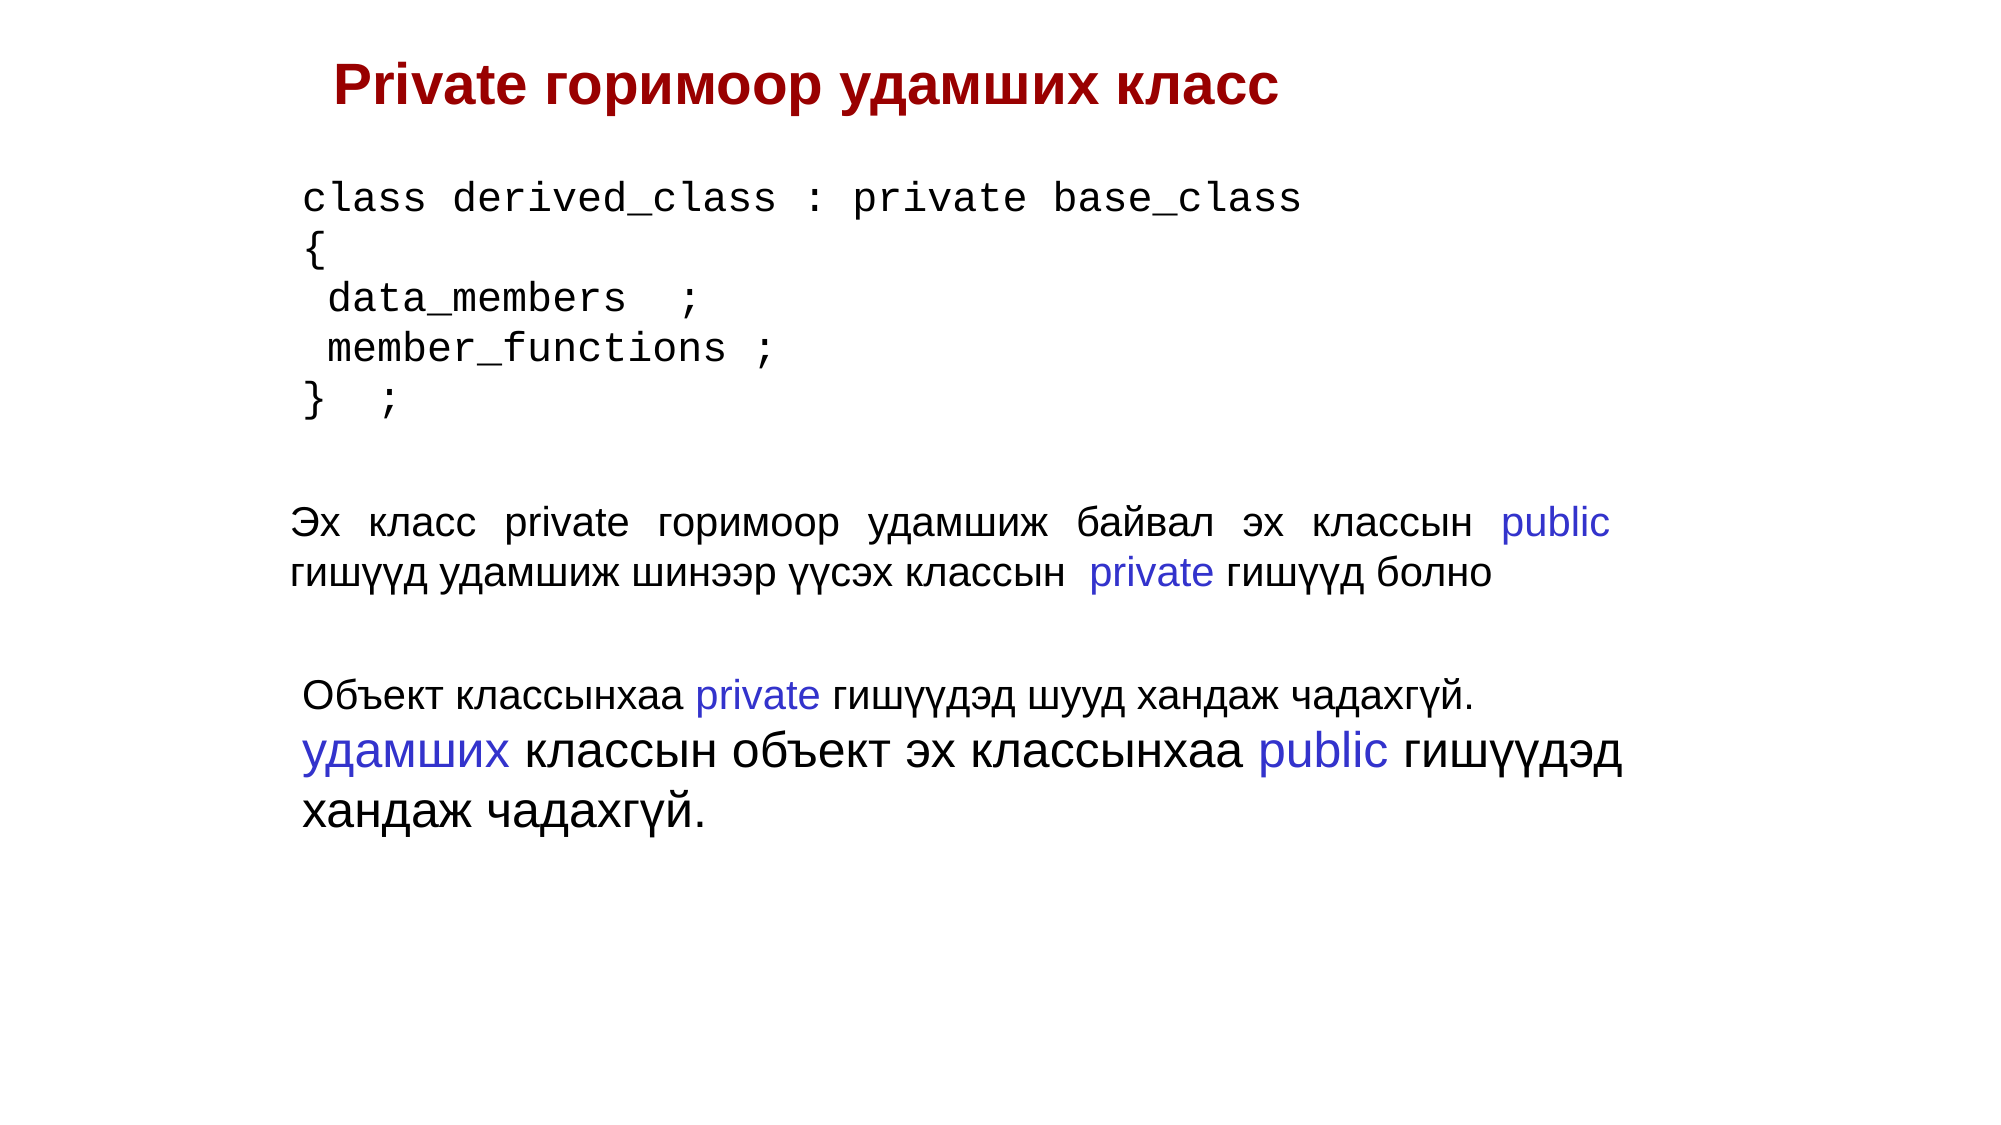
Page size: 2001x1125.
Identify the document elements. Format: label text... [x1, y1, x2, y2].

text_box Эх класс рrivate горимоор удамшиж байвал эх классын рublic гишүүд удамшиж шинээр үүсэх классын рrivate гишүүд болно [274, 487, 1625, 603]
text_box Объект классынхаа рrivate гишүүдэд шууд хандаж чадахгүй. удамших классын объект эх классынхаа рublic гишүүдэд хандаж чадахгүй. [287, 659, 1638, 846]
text_box class derived_class : private base_class { data_members ; member_functions ; } ; [287, 162, 1638, 428]
text_box Private горимоор удамших класс [318, 49, 1682, 113]
